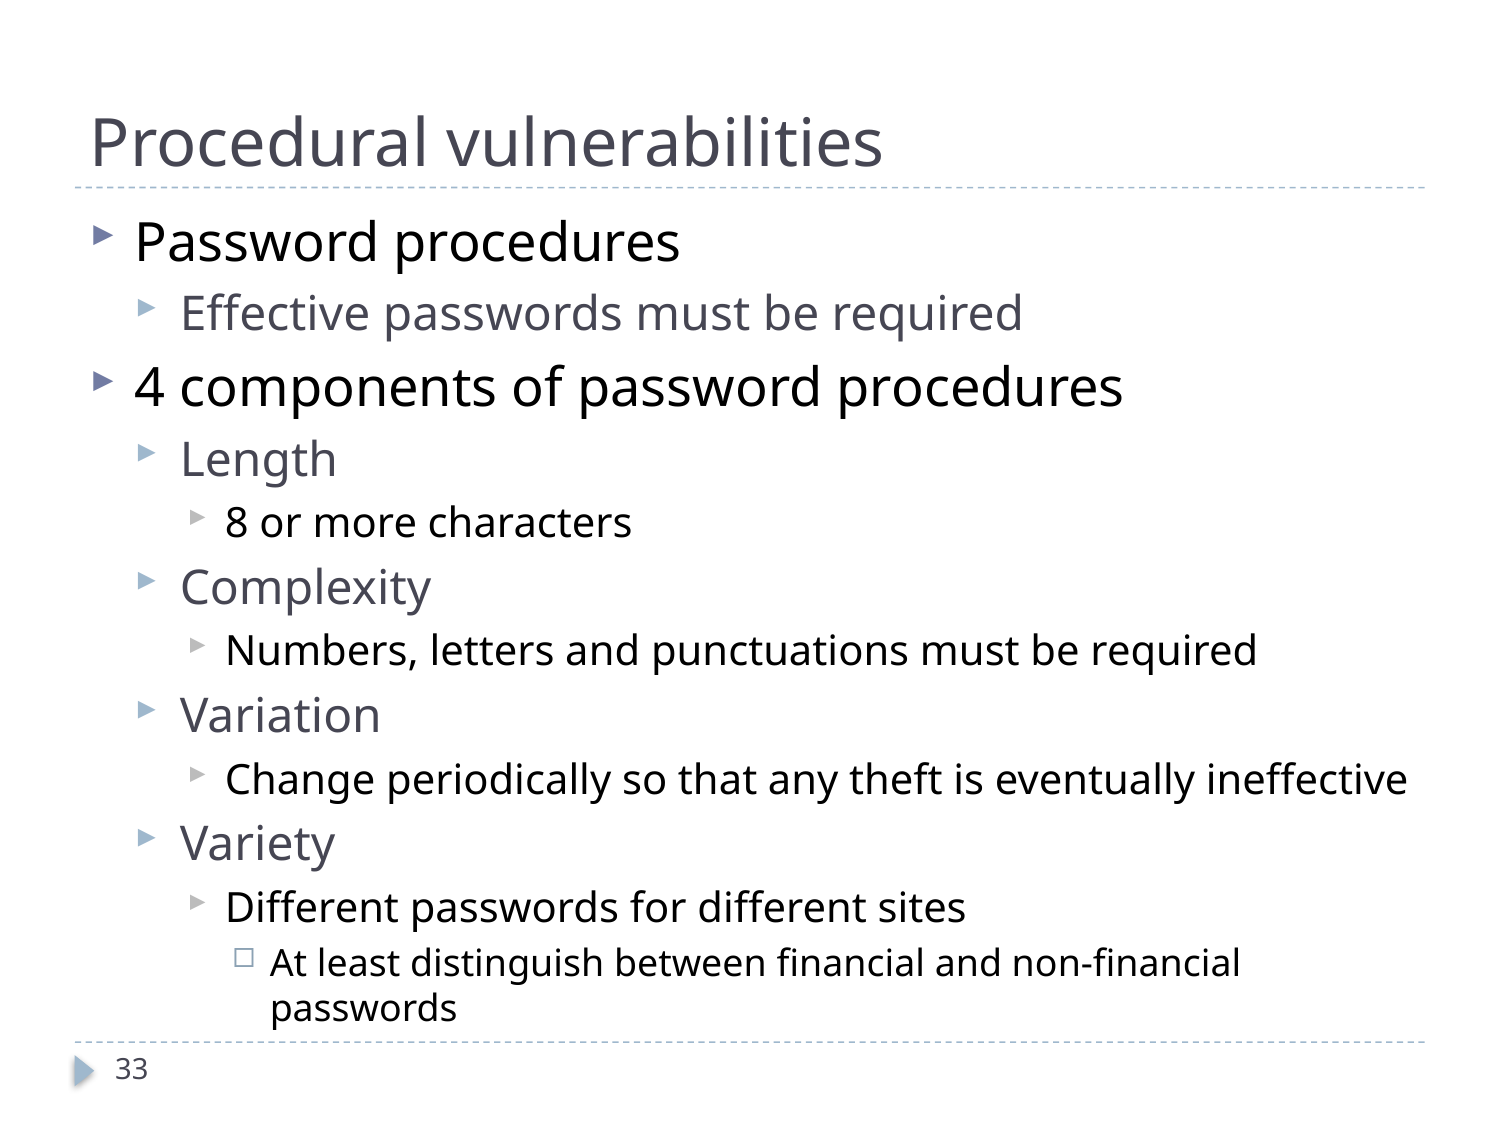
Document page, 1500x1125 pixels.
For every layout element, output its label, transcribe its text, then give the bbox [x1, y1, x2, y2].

title Procedural vulnerabilities [75, 24, 1425, 188]
list Password procedures Effective passwords must be required 4 components of password procedures Length 8 or more characters Complexity Numbers, letters and punctuations must be required Variation Change periodically so that any theft is eventually ineffective Variety Different passwords for different sites At least distinguish between financial and non-financial passwords [75, 200, 1425, 1010]
slide_number 33 [100, 1042, 426, 1103]
